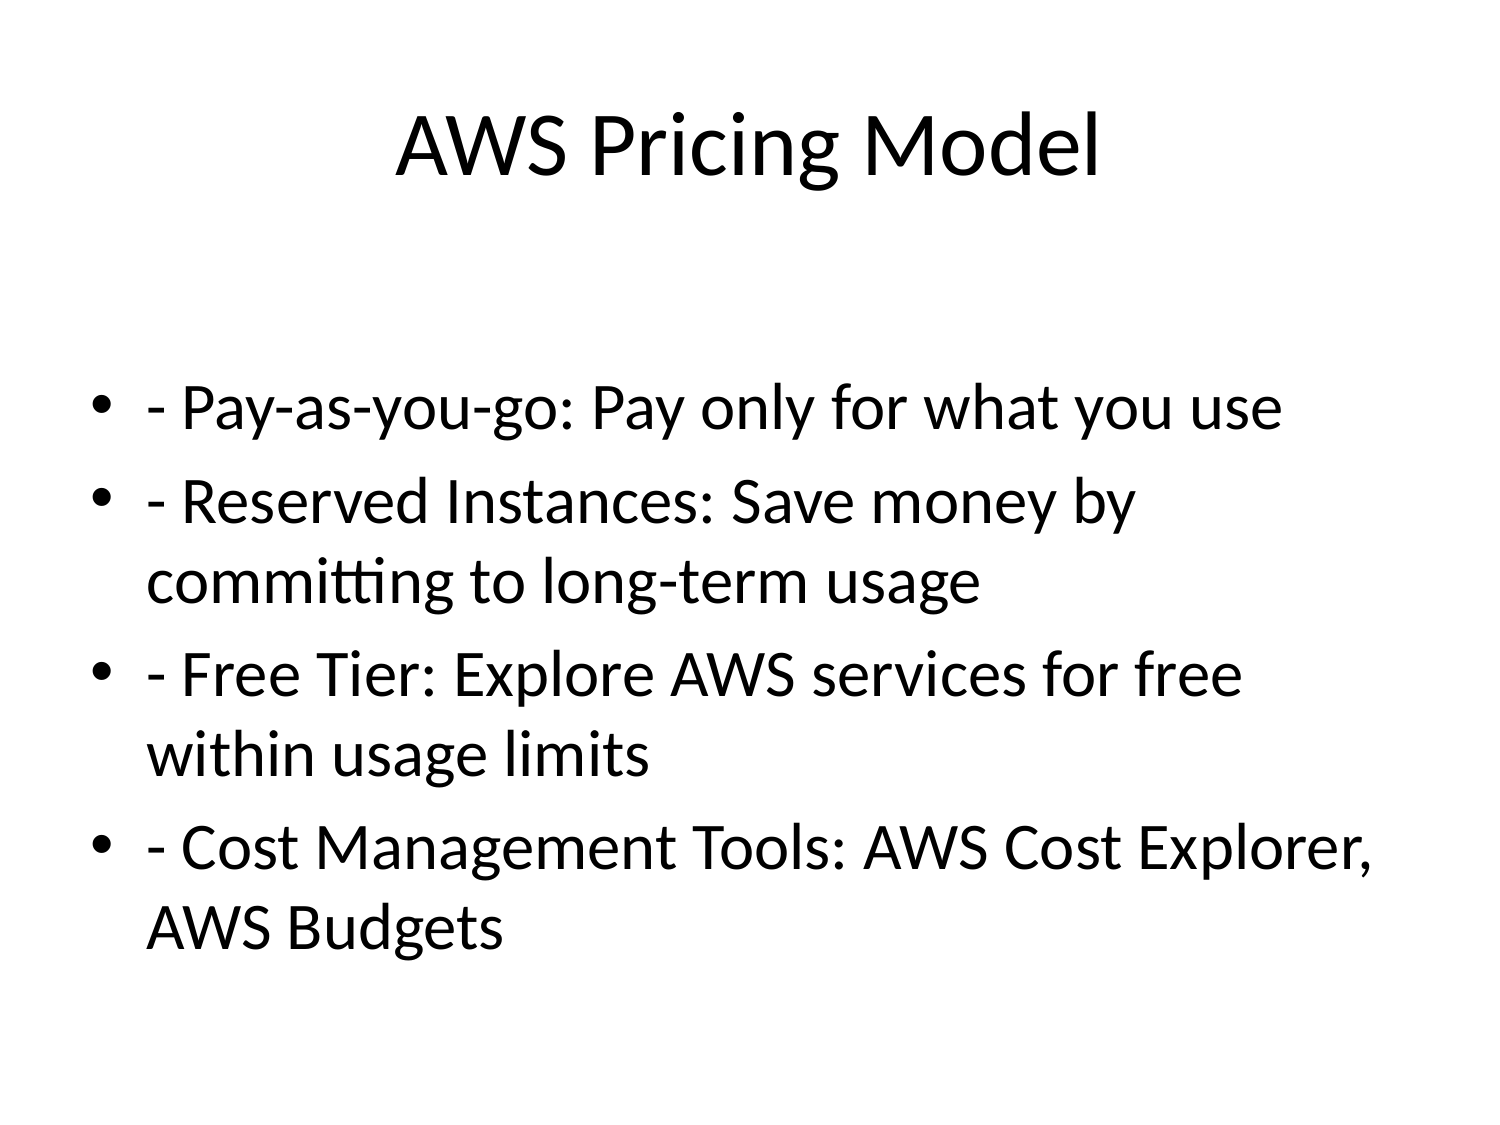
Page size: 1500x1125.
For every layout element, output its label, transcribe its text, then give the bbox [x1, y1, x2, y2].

list - Pay-as-you-go: Pay only for what you use - Reserved Instances: Save money by committing to long-term usage - Free Tier: Explore AWS services for free within usage limits - Cost Management Tools: AWS Cost Explorer, AWS Budgets [75, 262, 1425, 1005]
title AWS Pricing Model [75, 45, 1425, 233]
